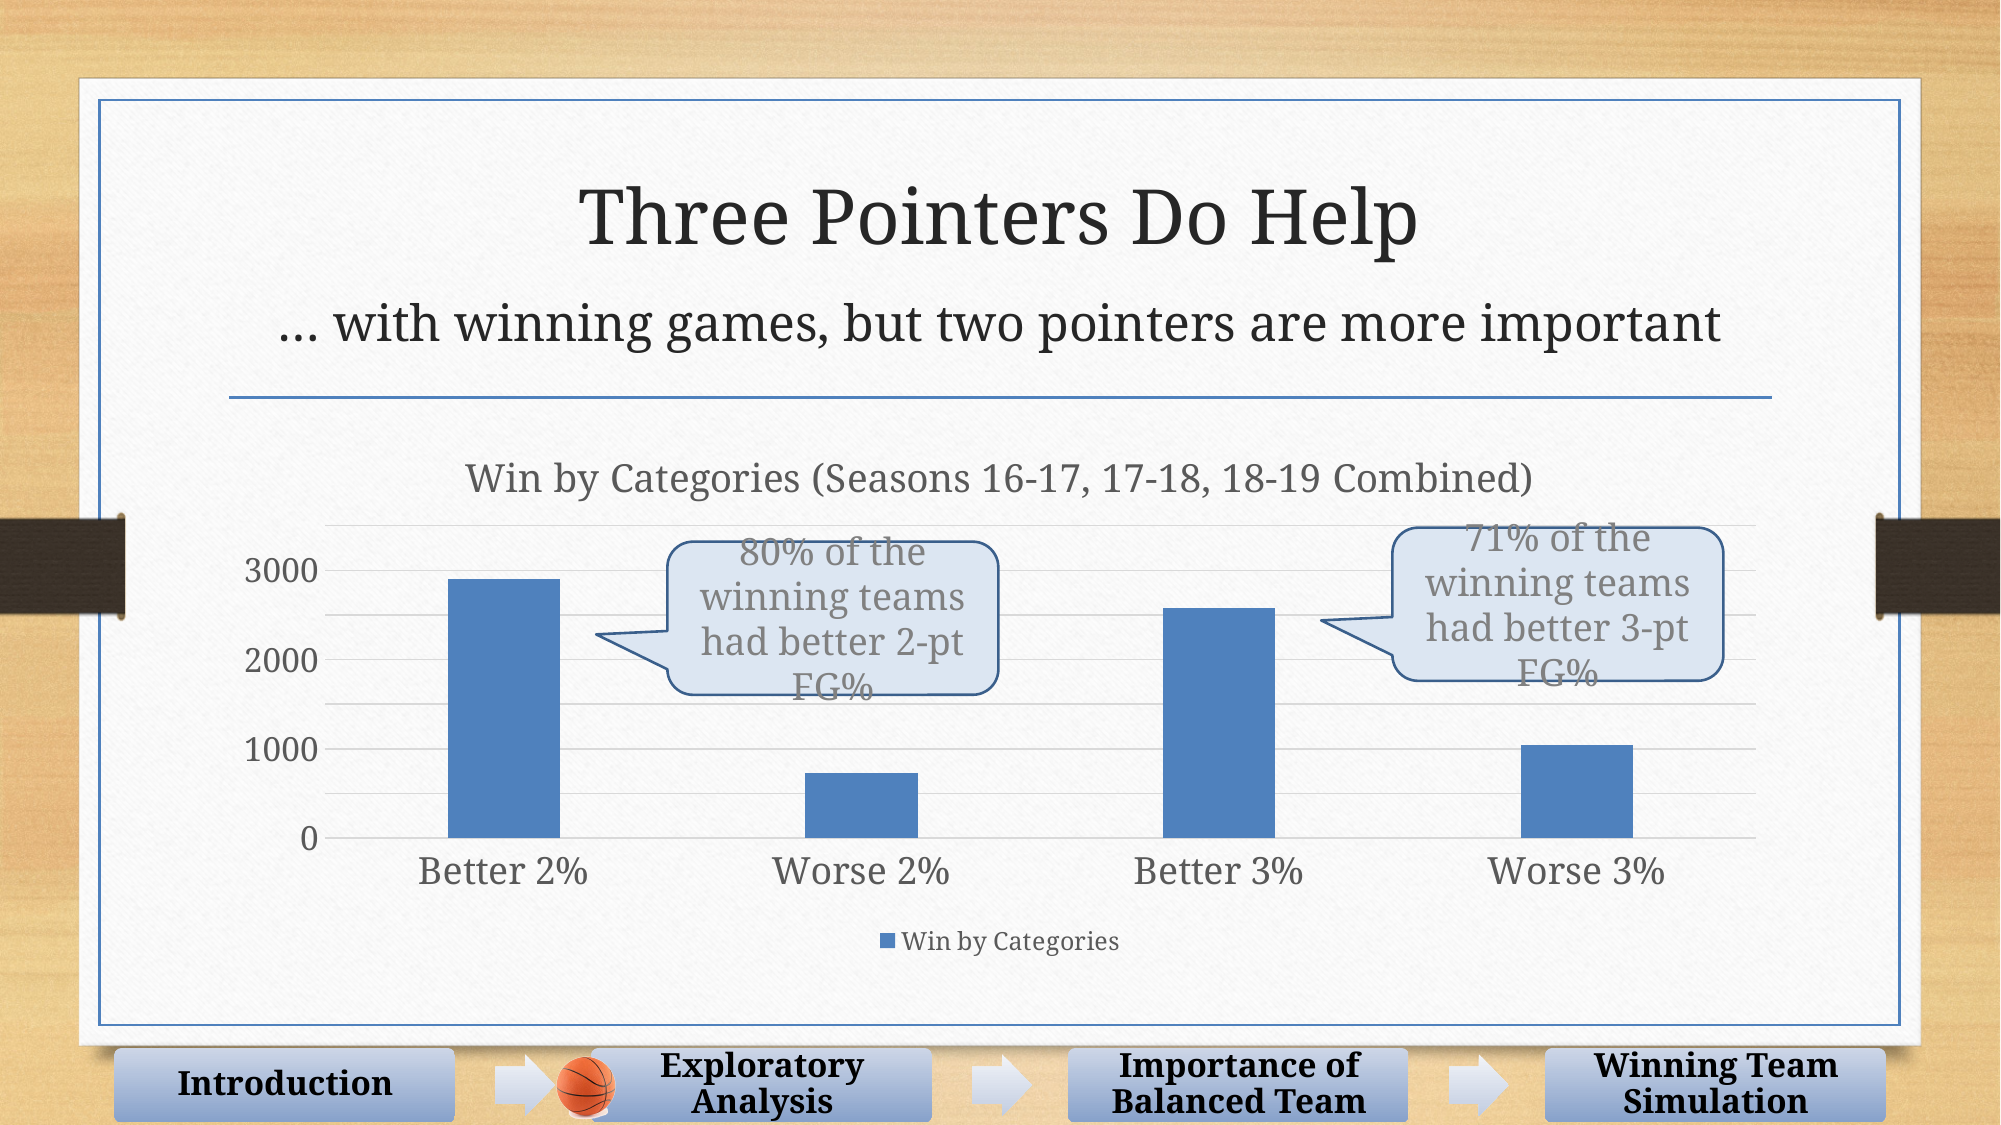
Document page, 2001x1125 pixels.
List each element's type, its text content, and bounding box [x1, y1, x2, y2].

text_box Three Pointers Do Help [212, 160, 1788, 267]
picture [0, 0, 2001, 1125]
chart [212, 419, 1788, 964]
text_box … with winning games, but two pointers are more important [212, 267, 1788, 375]
